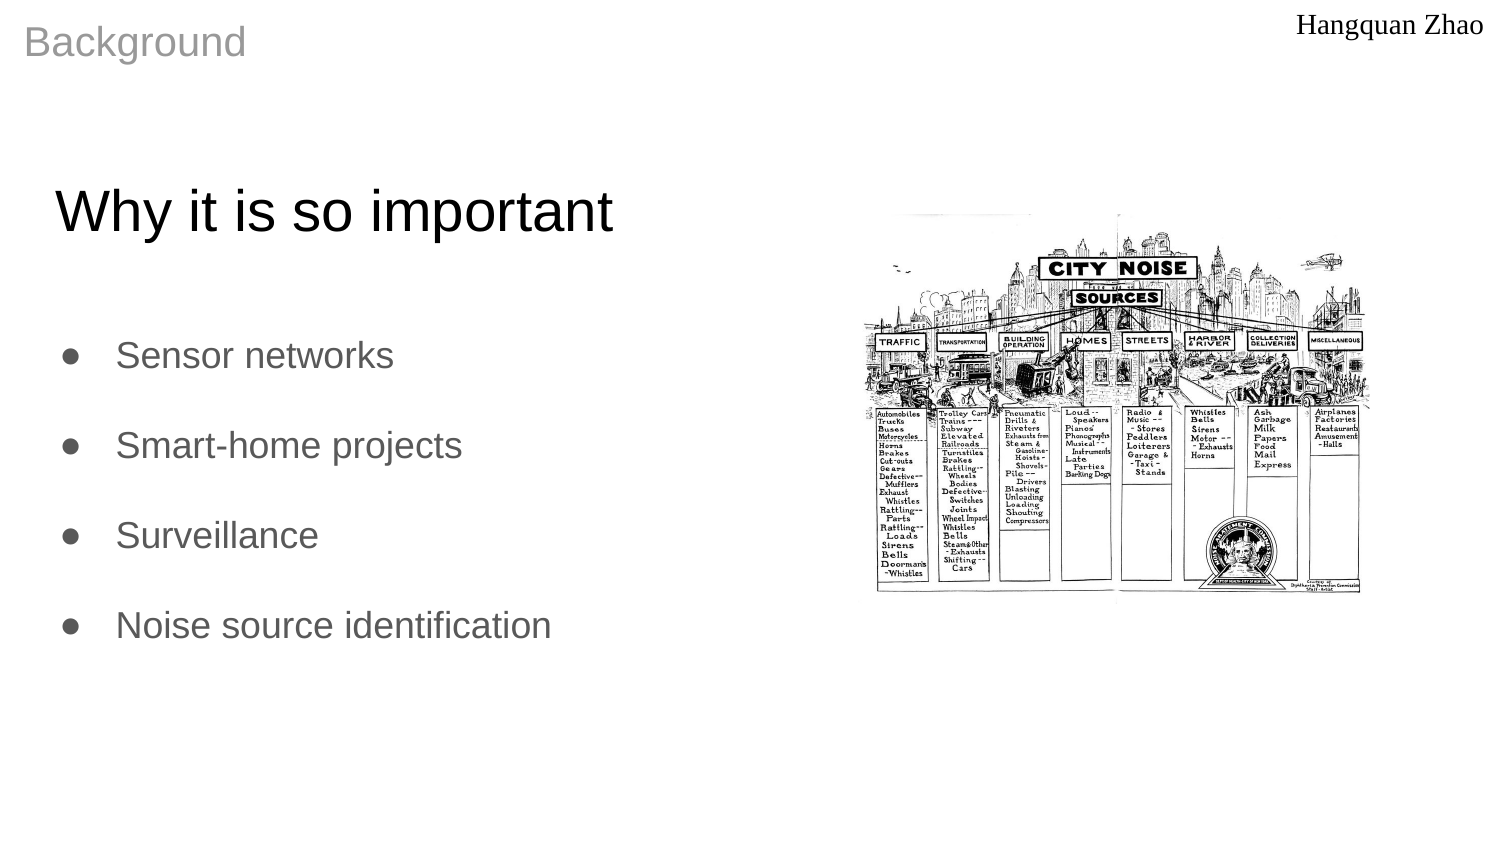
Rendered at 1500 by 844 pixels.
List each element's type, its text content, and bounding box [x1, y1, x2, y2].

title Why it is so important [40, 158, 1439, 253]
title Background [8, 0, 783, 88]
text_box Hangquan Zhao [1284, 0, 1500, 46]
list Sensor networks Smart-home projects Surveillance Noise source identification [25, 271, 1471, 719]
picture [858, 214, 1379, 604]
